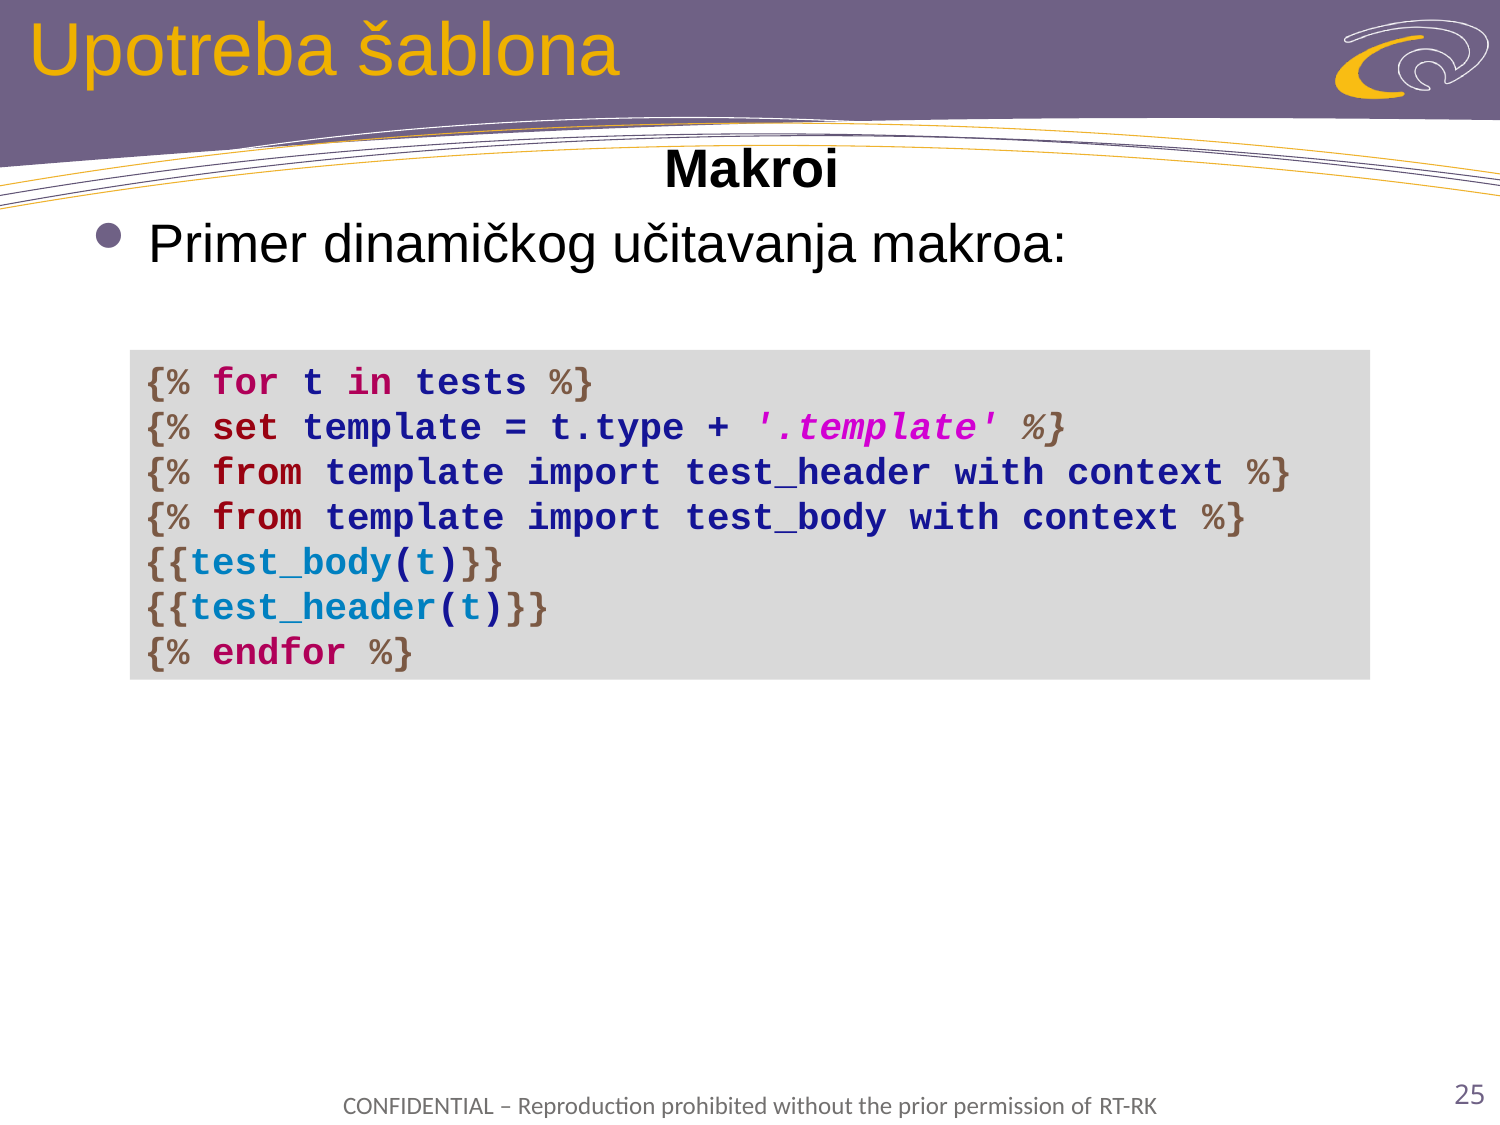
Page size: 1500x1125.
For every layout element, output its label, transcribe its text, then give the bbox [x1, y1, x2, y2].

title Upotreba šablona [13, 0, 1313, 119]
list Makroi Primer dinamičkog učitavanja makroa: [77, 125, 1428, 362]
picture [1322, 0, 1500, 102]
text_box {% for t in tests %} {% set template = t.type + '.template' %} {% from template import test_header with context %} {% from template import test_body with context %} {{test_body(t)}} {{test_header(t)}} {% endfor %} [129, 349, 1371, 680]
